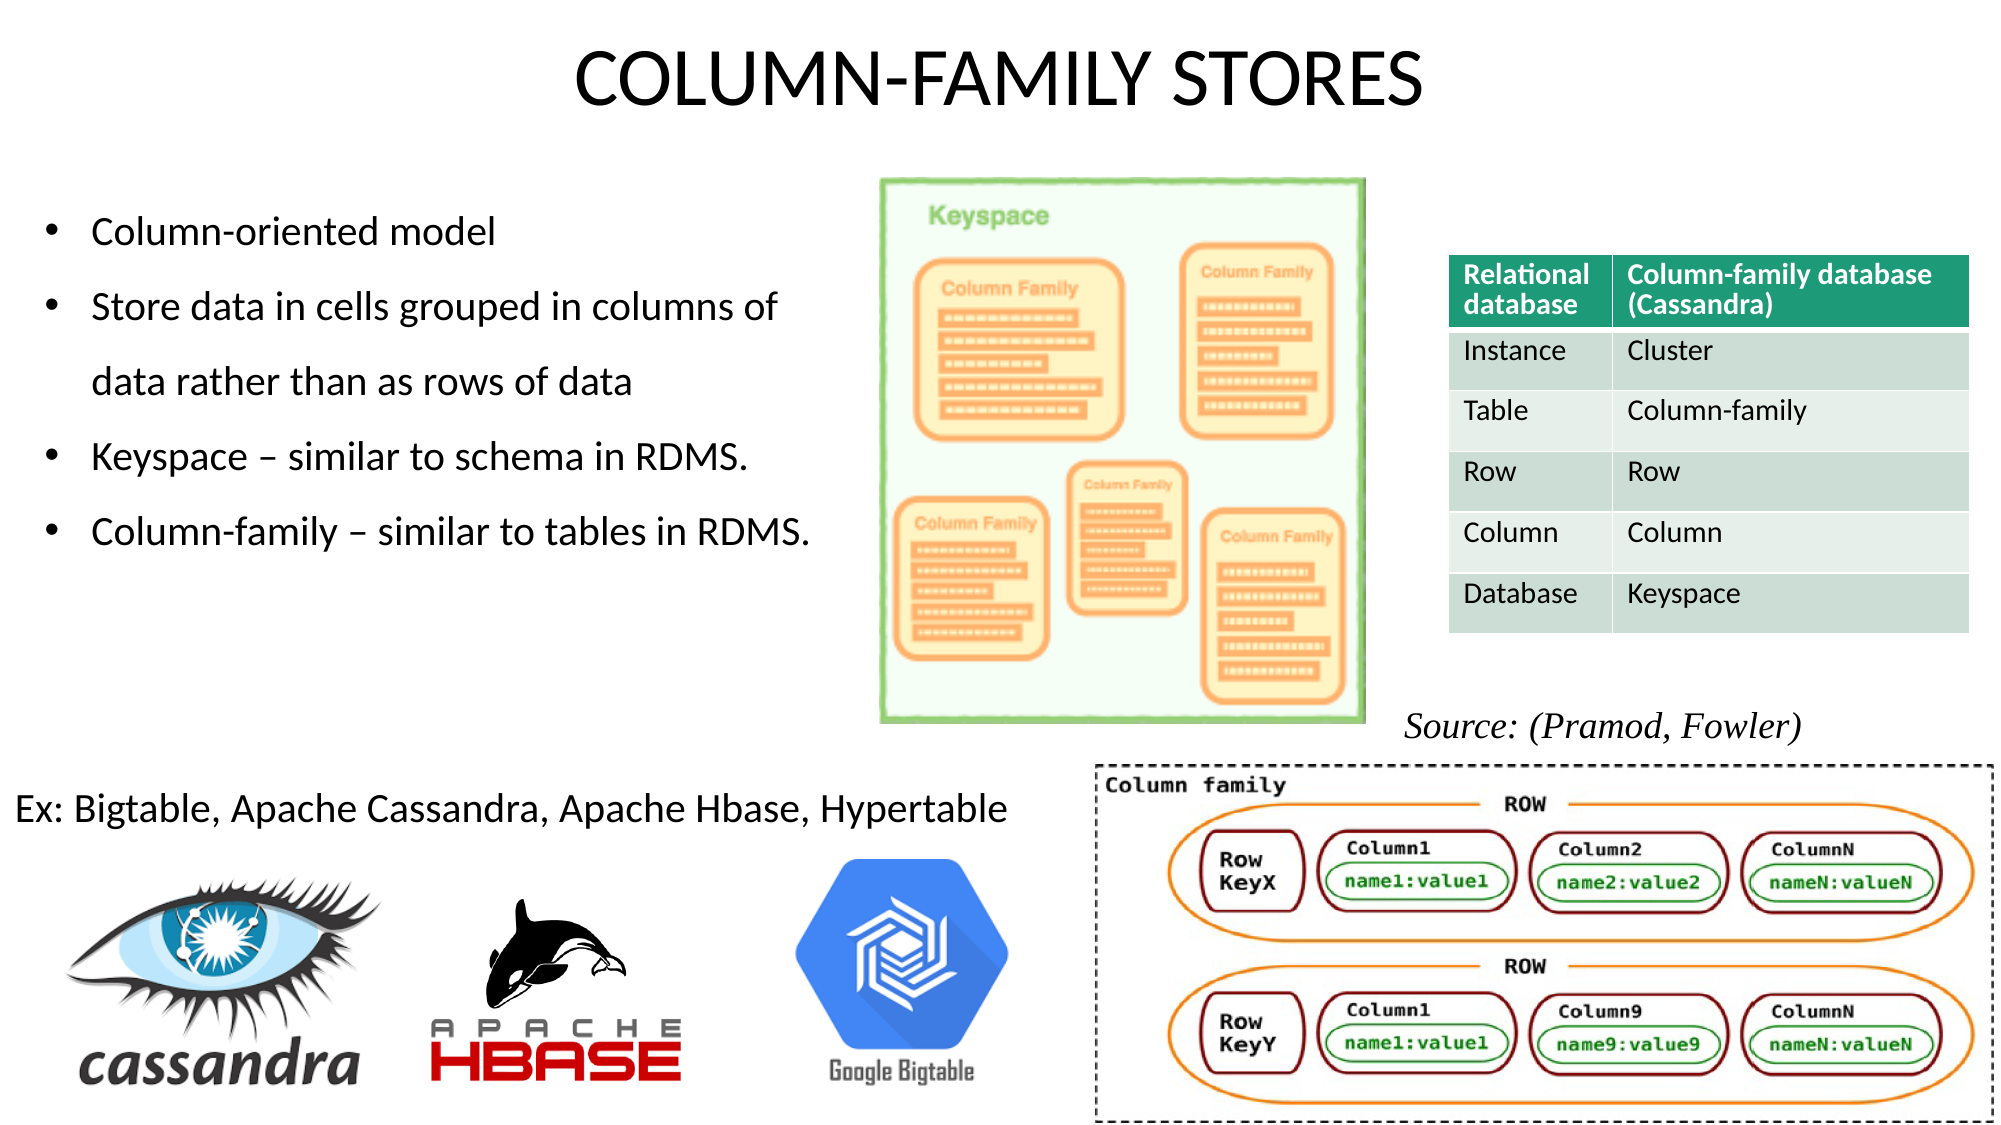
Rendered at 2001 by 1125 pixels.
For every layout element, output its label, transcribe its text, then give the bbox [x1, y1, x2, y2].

table_cell Database [1449, 574, 1612, 633]
table_cell Instance [1449, 333, 1612, 390]
table_cell Row [1613, 452, 1969, 511]
table_cell Keyspace [1613, 574, 1969, 633]
table_cell Column-family [1613, 391, 1969, 451]
text_box Source: (Pramod, Fowler) [1389, 693, 2000, 754]
picture [879, 177, 1366, 724]
table_cell Table [1449, 391, 1612, 451]
table_cell Column [1449, 513, 1612, 572]
title COLUMN-FAMILY STORES [0, 49, 2000, 132]
table_cell Cluster [1613, 333, 1969, 390]
table_cell Column [1613, 513, 1969, 572]
table_header Relational database [1449, 255, 1612, 327]
table_header Column-family database (Cassandra) [1613, 255, 1969, 327]
picture [62, 859, 1078, 1125]
text_box Ex: Bigtable, Apache Cassandra, Apache Hbase, Hypertable [0, 773, 1090, 839]
text_box Column-oriented model Store data in cells grouped in columns of data rather than as rows of data Keyspace – similar to schema in RDMS. Column-family – similar to tables in RDMS. [29, 171, 856, 637]
table_cell Row [1449, 452, 1612, 511]
picture [1090, 754, 2000, 1125]
